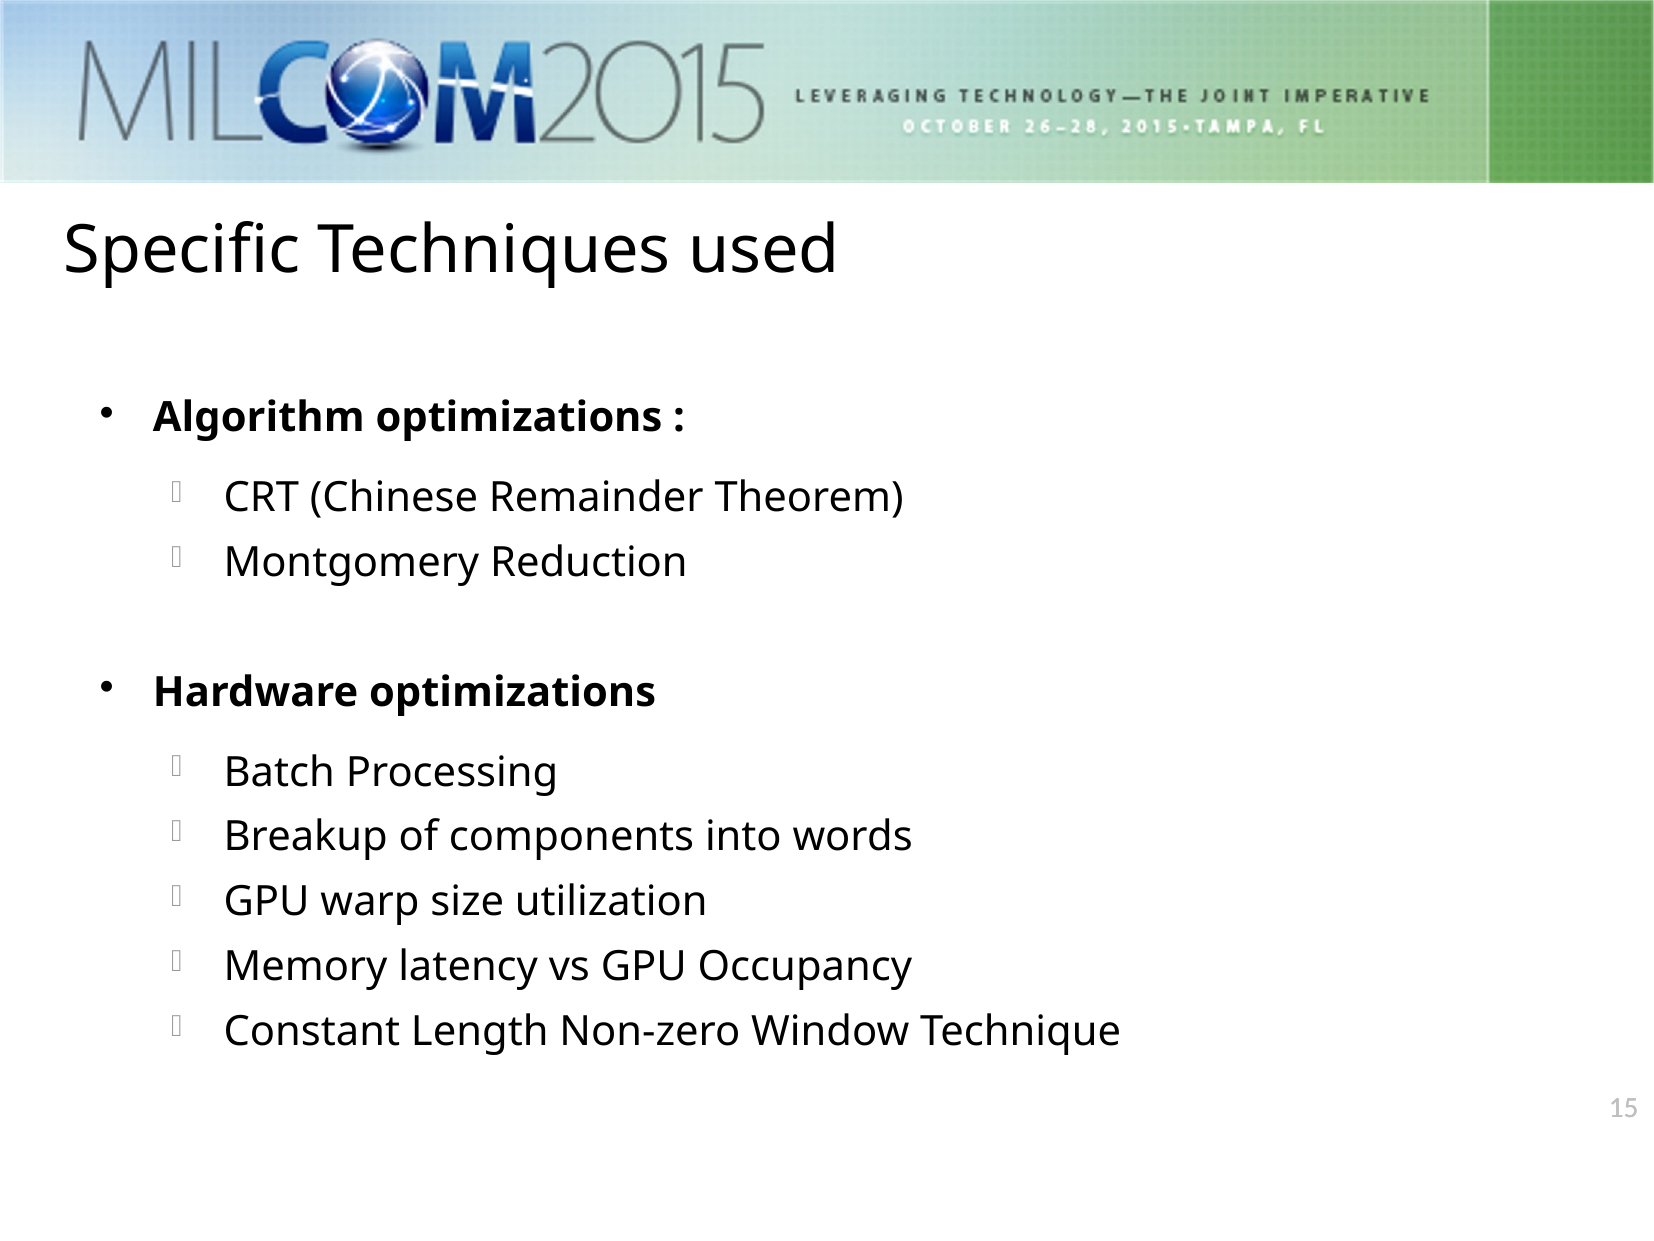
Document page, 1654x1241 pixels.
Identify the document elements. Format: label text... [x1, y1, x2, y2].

picture [0, 0, 1654, 183]
text_box Specific Techniques used [63, 179, 1371, 304]
text_box Algorithm optimizations : CRT (Chinese Remainder Theorem) Montgomery Reduction Hardware optimizations Batch Processing Breakup of components into words GPU warp size utilization Memory latency vs GPU Occupancy Constant Length Non-zero Window Technique [82, 390, 1571, 1176]
